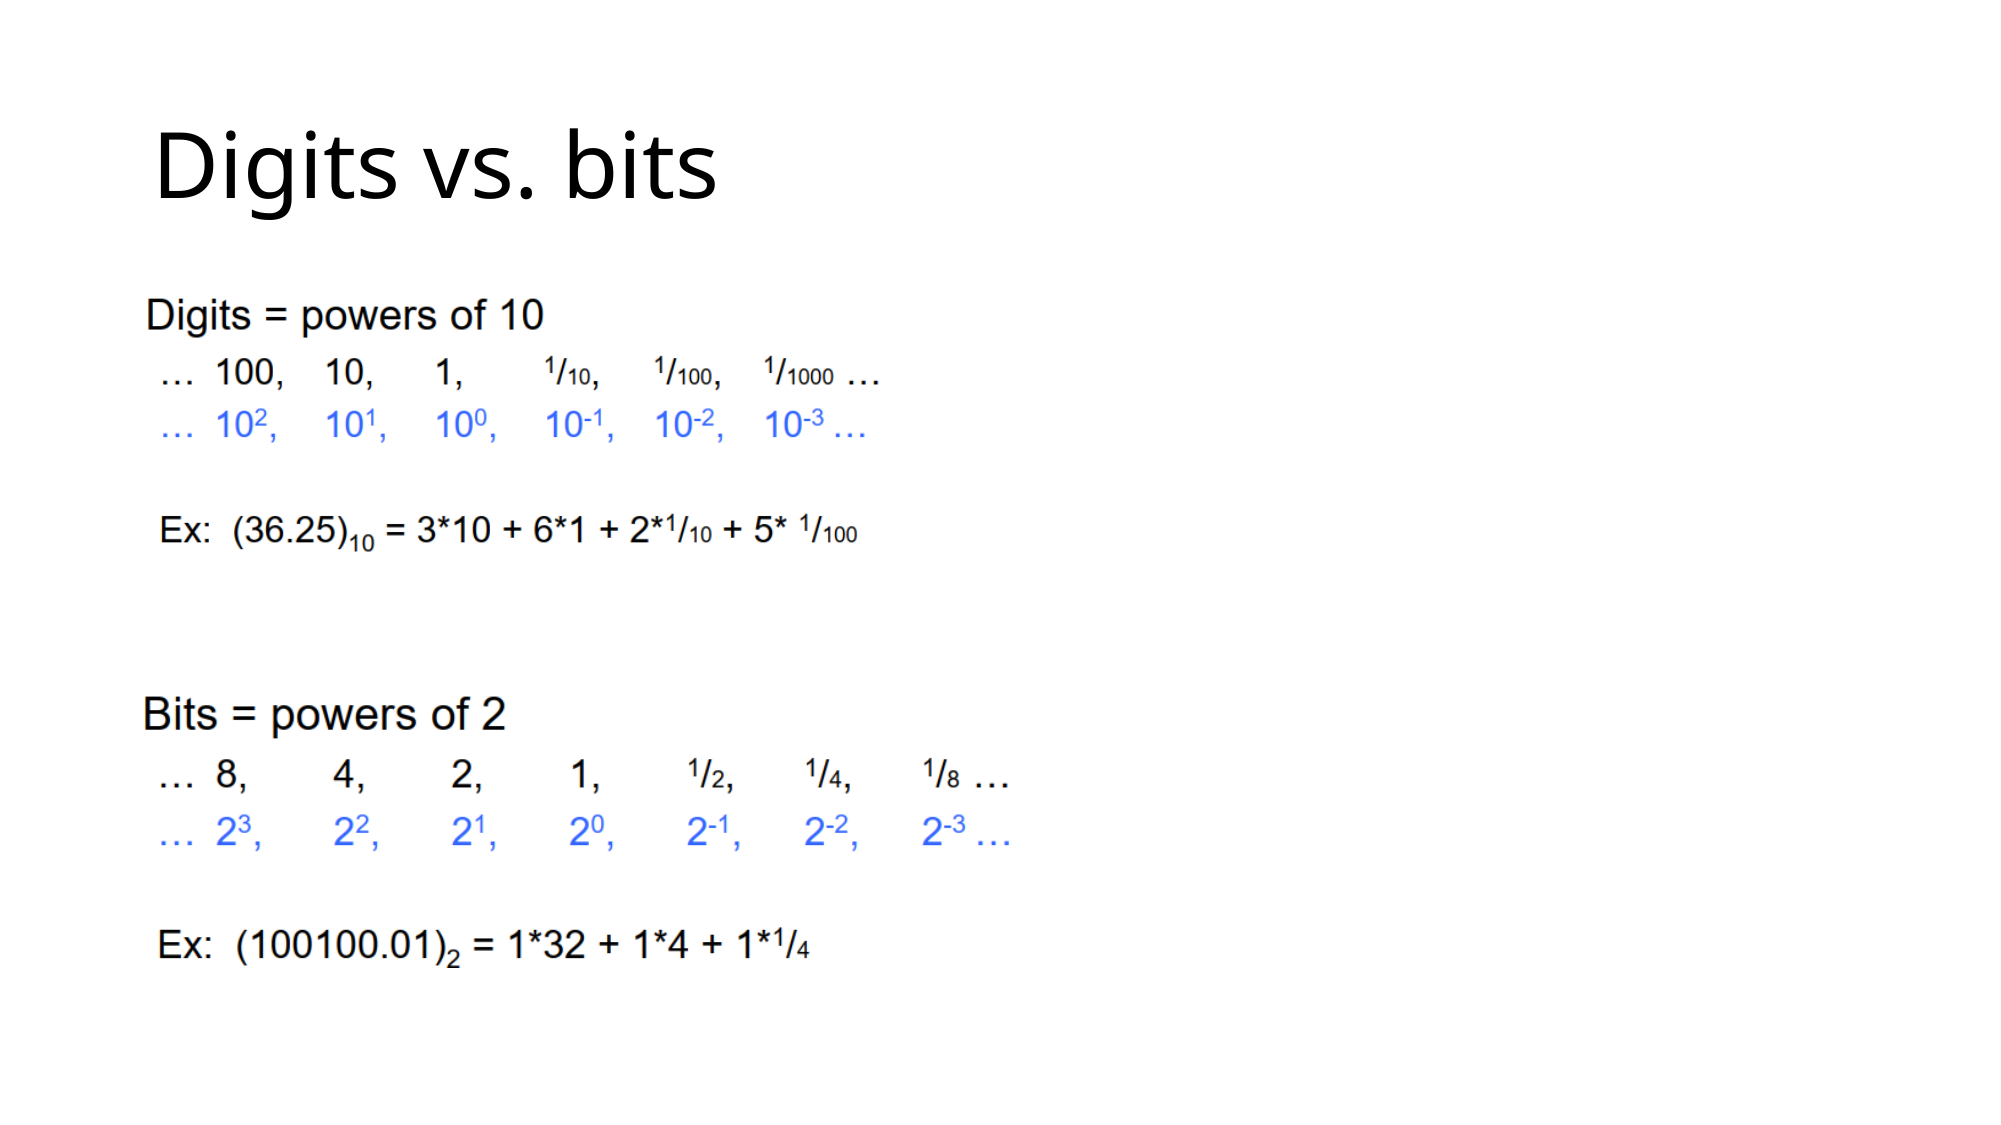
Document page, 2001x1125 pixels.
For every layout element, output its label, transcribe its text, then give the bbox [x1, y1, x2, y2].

title Digits vs. bits [137, 59, 1863, 278]
picture [137, 682, 1036, 968]
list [137, 277, 939, 563]
